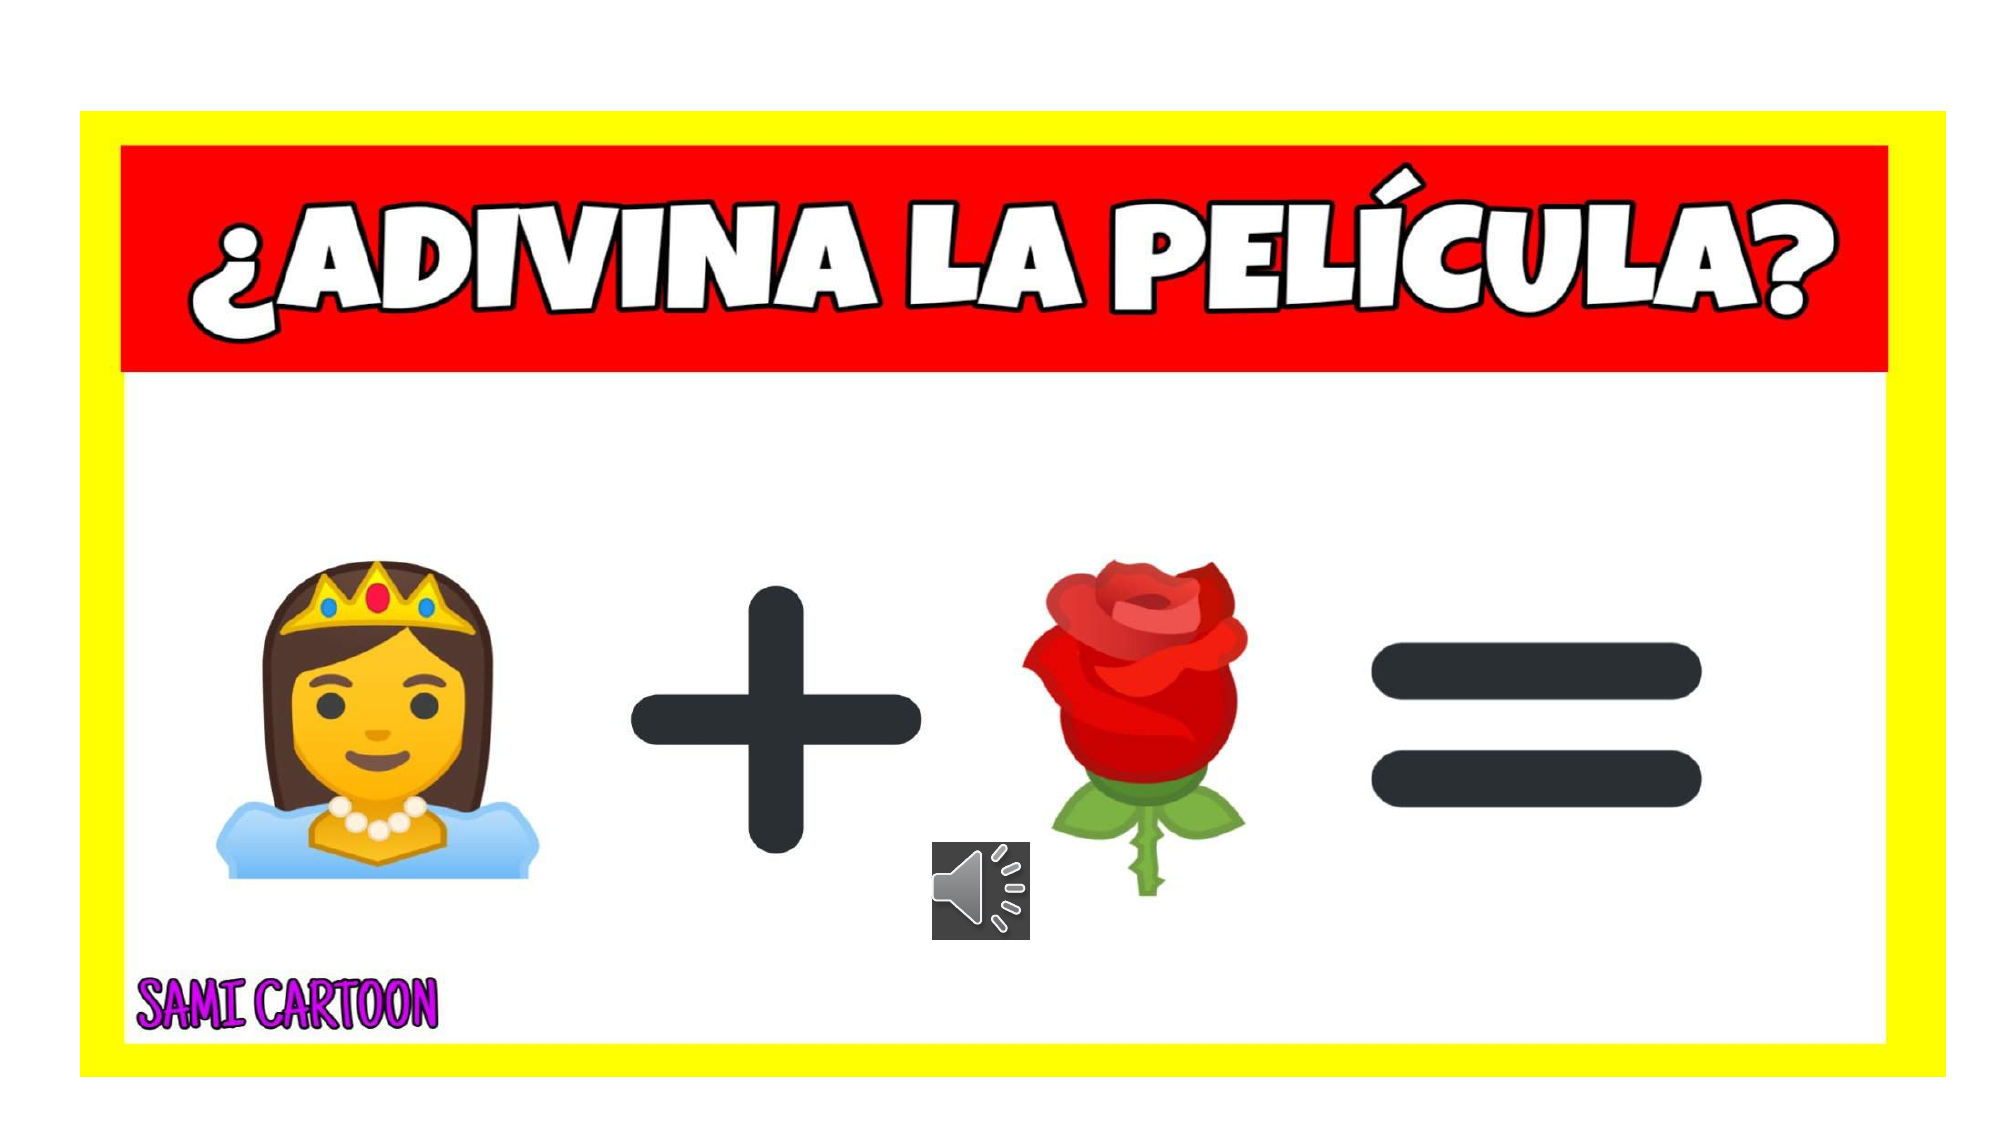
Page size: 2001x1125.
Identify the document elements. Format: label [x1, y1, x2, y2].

picture [80, 111, 1946, 1077]
